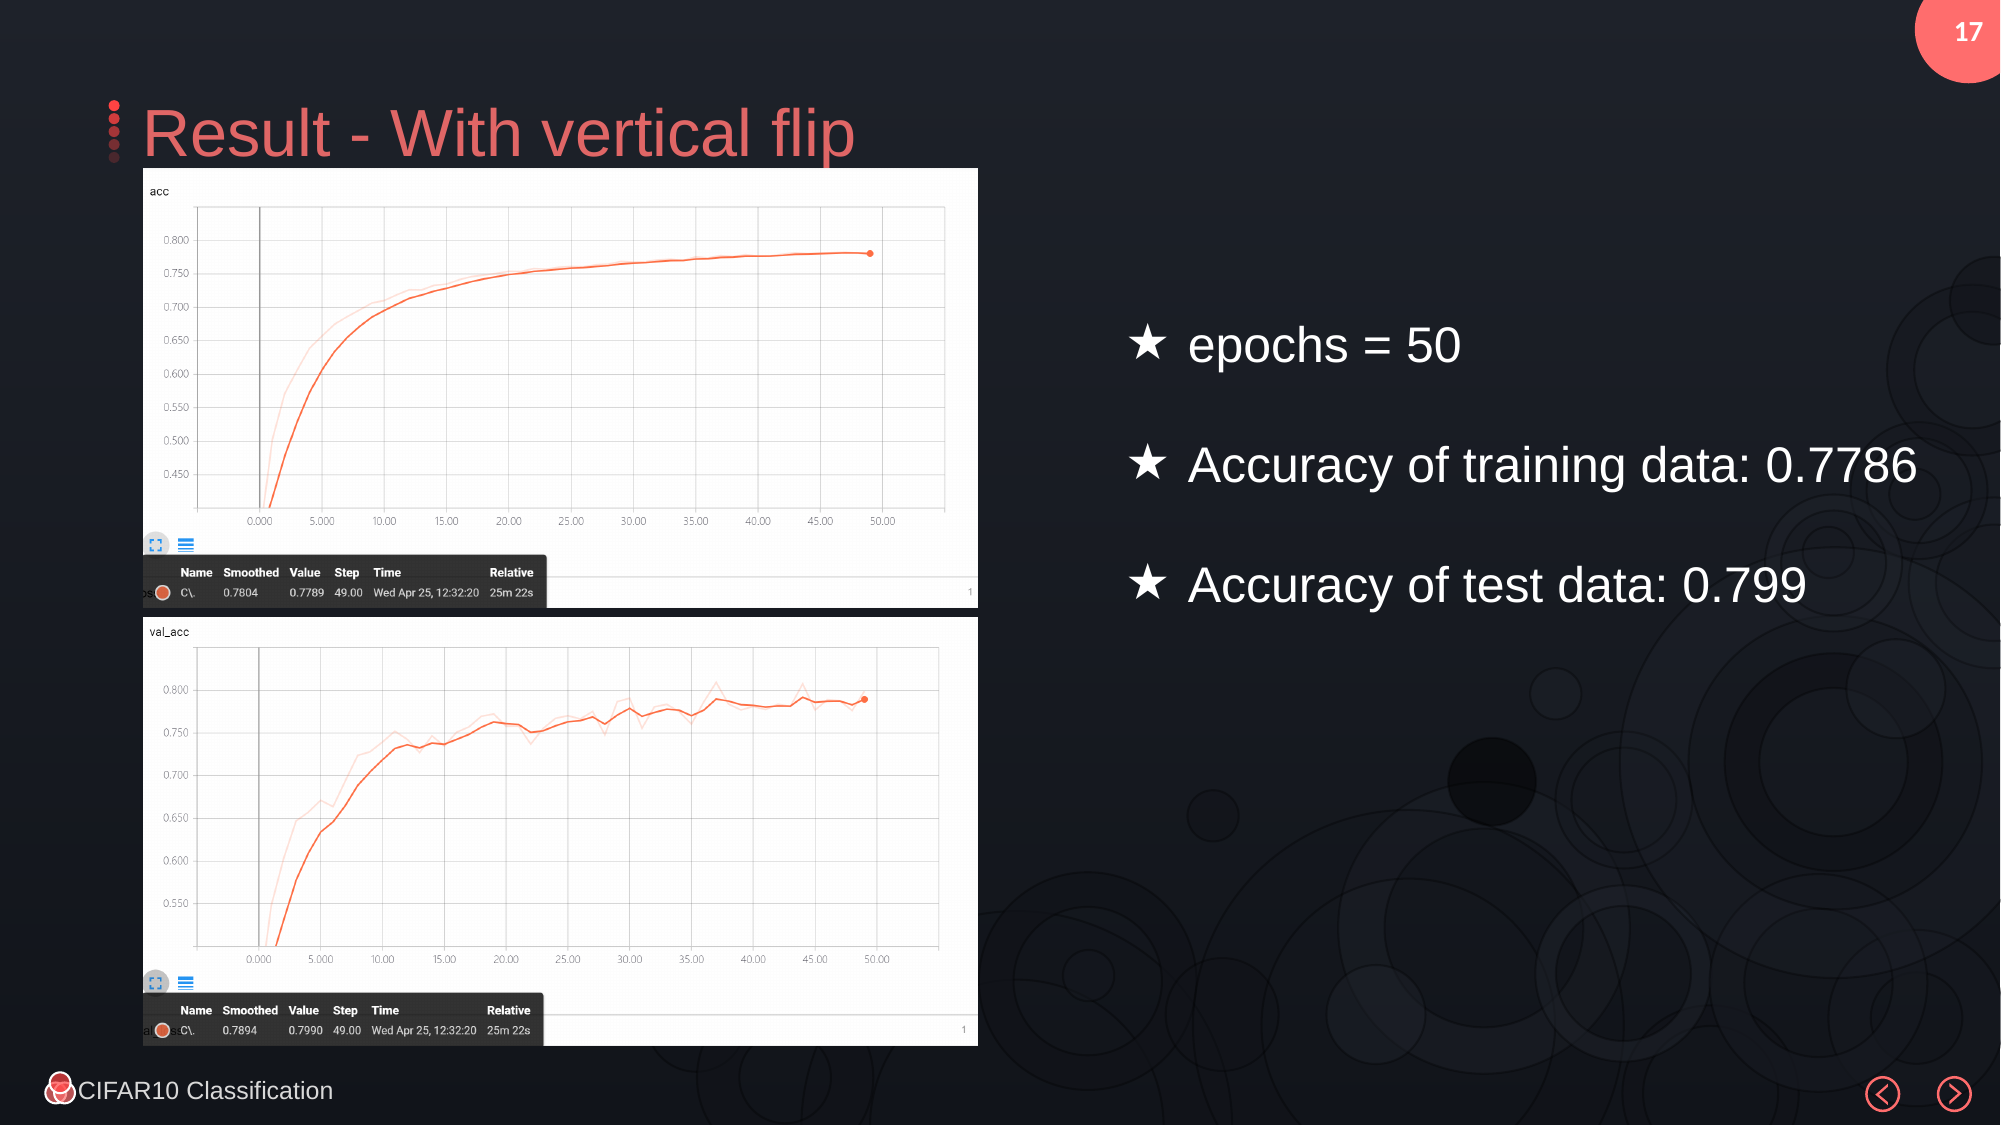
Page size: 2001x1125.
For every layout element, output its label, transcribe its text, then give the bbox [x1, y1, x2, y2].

text_box Result - With vertical flip [127, 81, 1263, 178]
picture [143, 617, 978, 1046]
picture [143, 168, 978, 609]
text_box epochs = 50 Accuracy of training data: 0.7786 Accuracy of test data: 0.799 [1097, 304, 1968, 782]
